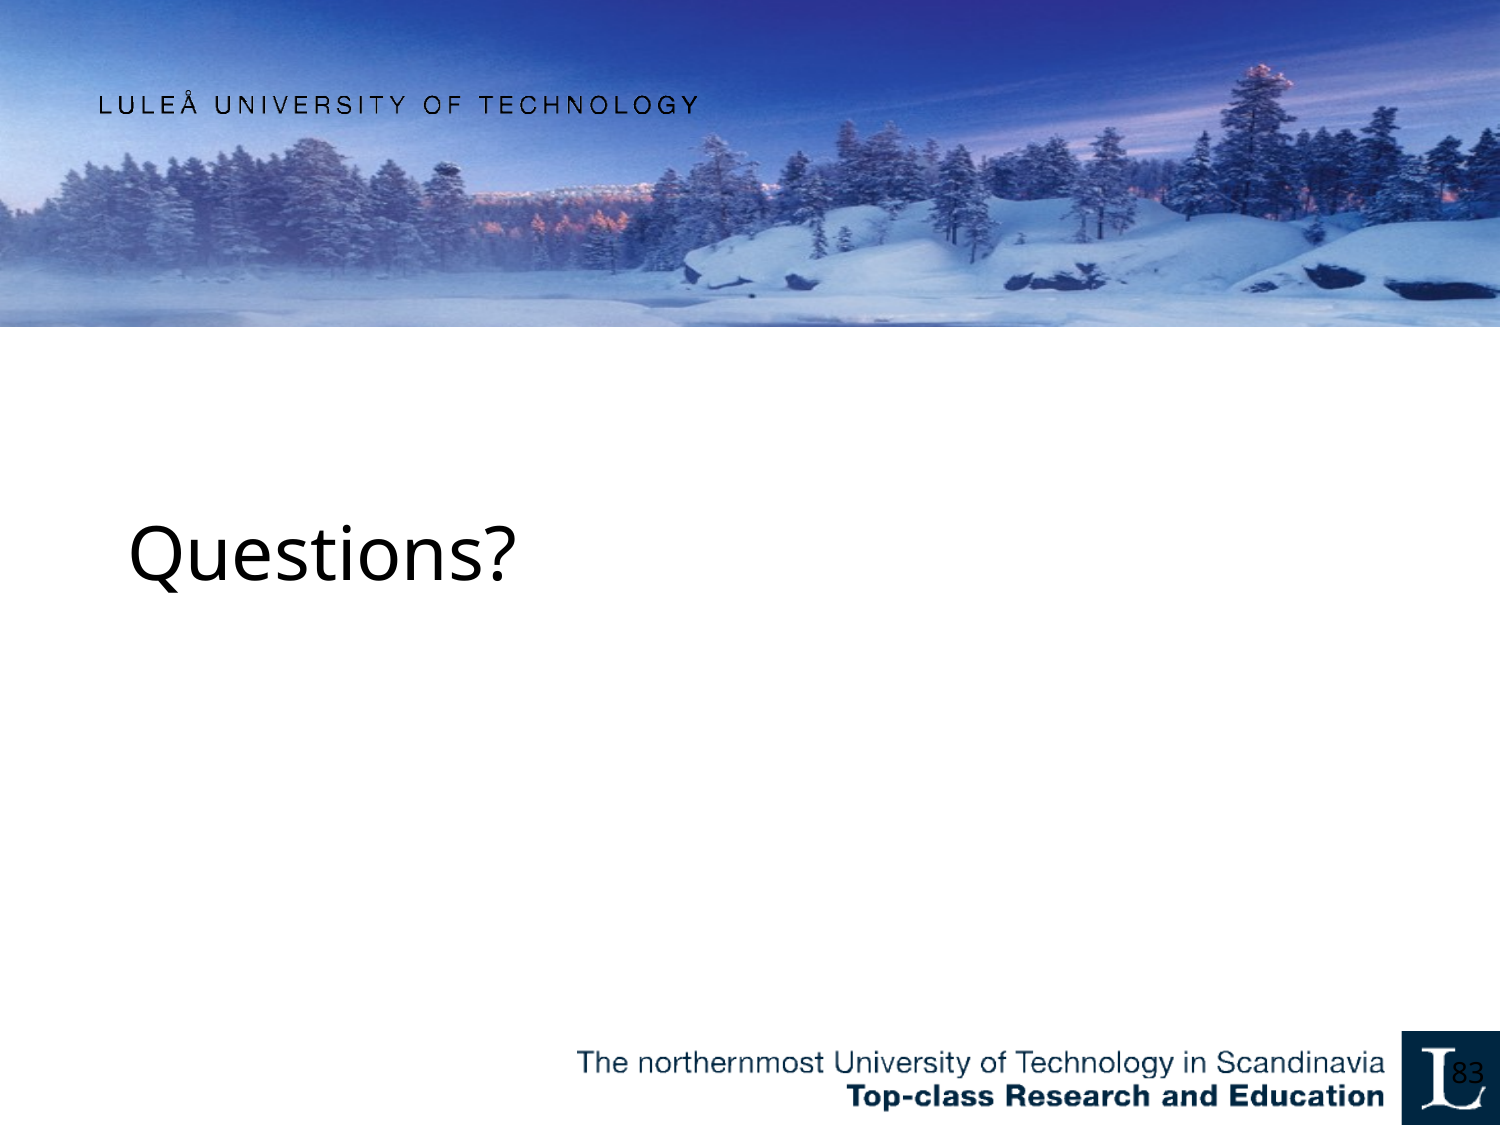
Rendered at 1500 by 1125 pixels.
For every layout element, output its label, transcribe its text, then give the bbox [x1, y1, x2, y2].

picture [577, 1031, 1500, 1125]
title Questions? [111, 396, 1388, 705]
slide_number 83 [1149, 1046, 1500, 1125]
picture [0, 0, 1500, 327]
